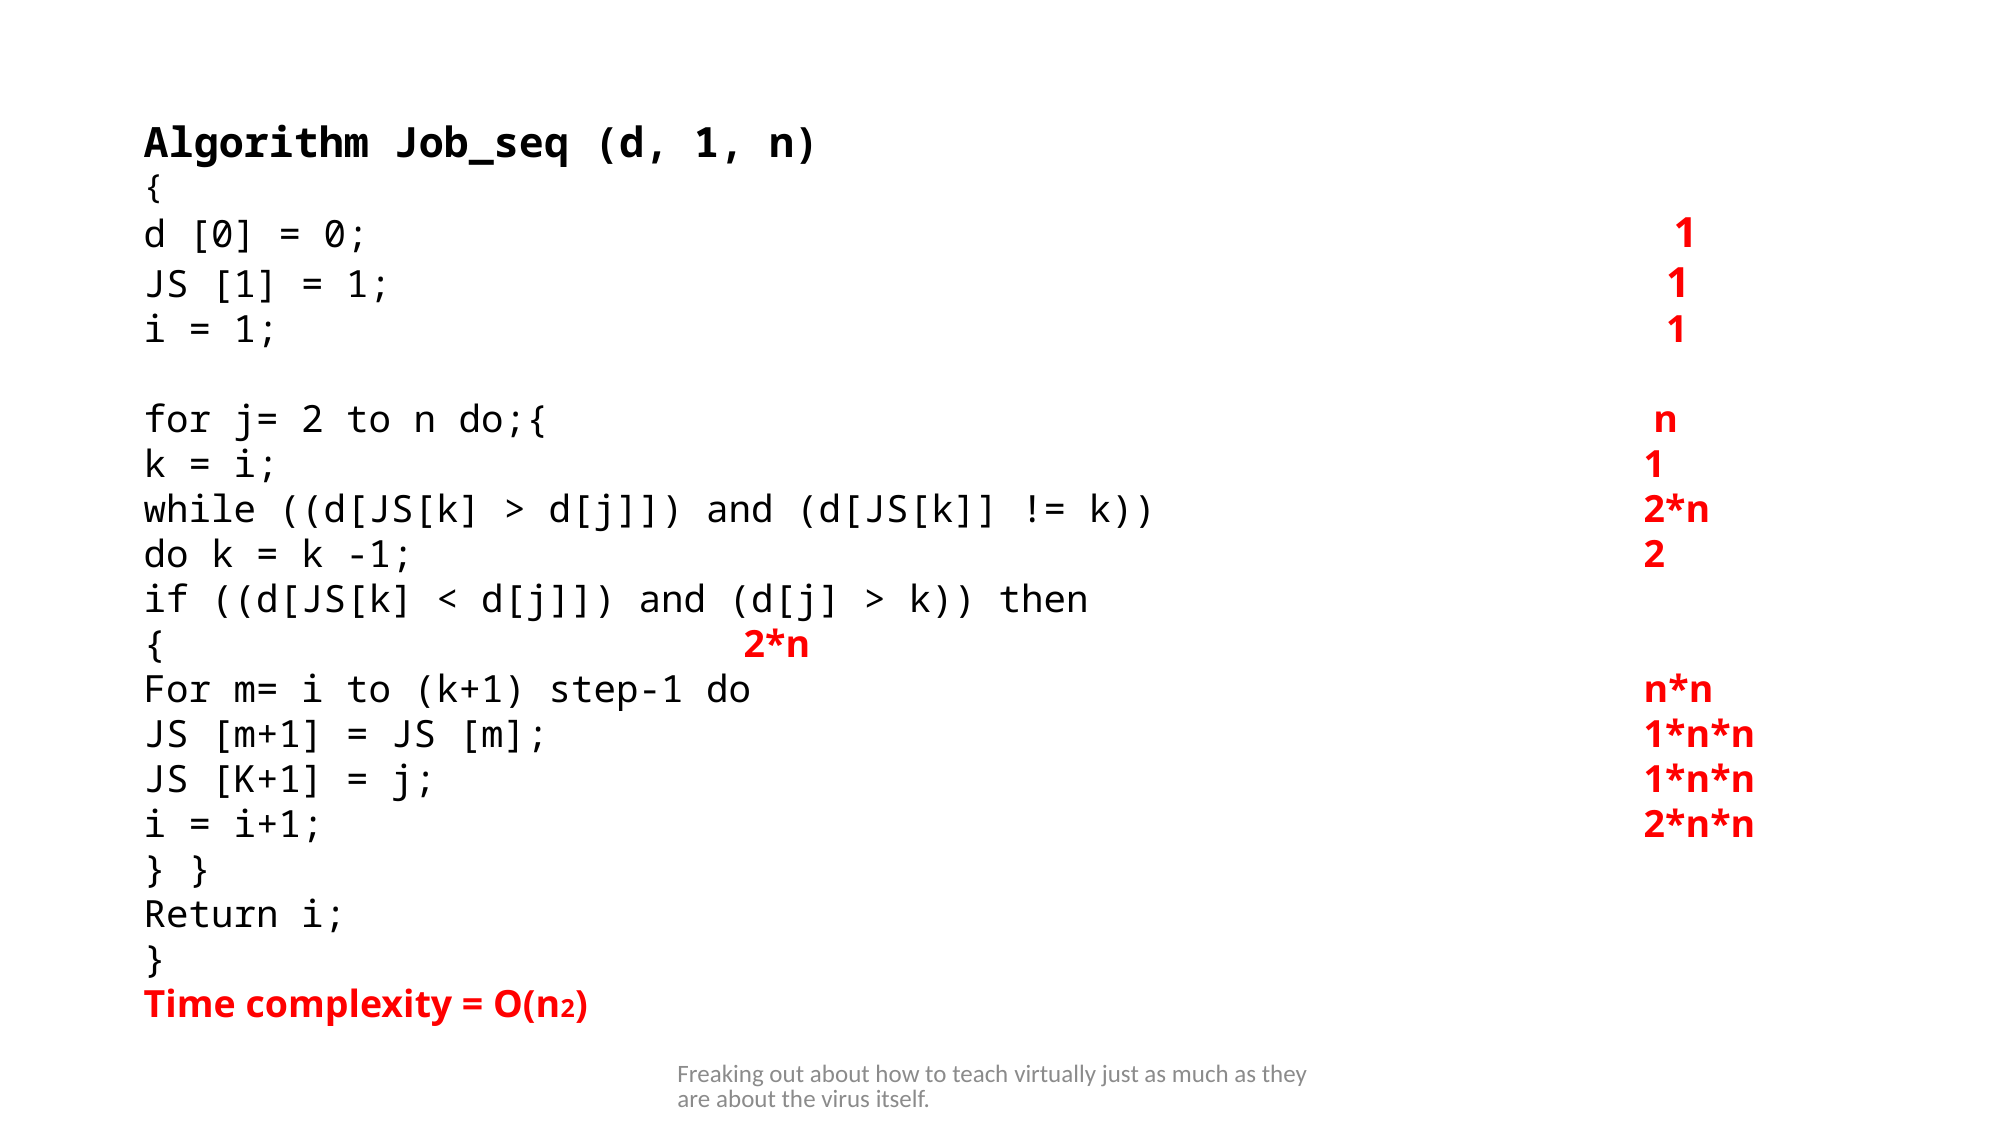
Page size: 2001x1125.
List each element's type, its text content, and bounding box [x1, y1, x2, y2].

footer Freaking out about how to teach virtually just as much as they are about the virus itself. [662, 1042, 1338, 1103]
text_box Algorithm Job_seq (d, 1, n) { d [0] = 0; 1 JS [1] = 1; 1 i = 1; 1 for j= 2 to n do;{ n k = i; 1 while ((d[JS[k] > d[j]]) and (d[JS[k]] != k)) 2*n do k = k -1; 2 if ((d[JS[k] < d[j]]) and (d[j] > k)) then { 2*n For m= i to (k+1) step-1 do n*n JS [m+1] = JS [m]; 1*n*n JS [K+1] = j; 1*n*n i = i+1; 2*n*n } } Return i; } Time complexity = O(n2) [128, 108, 1871, 1078]
